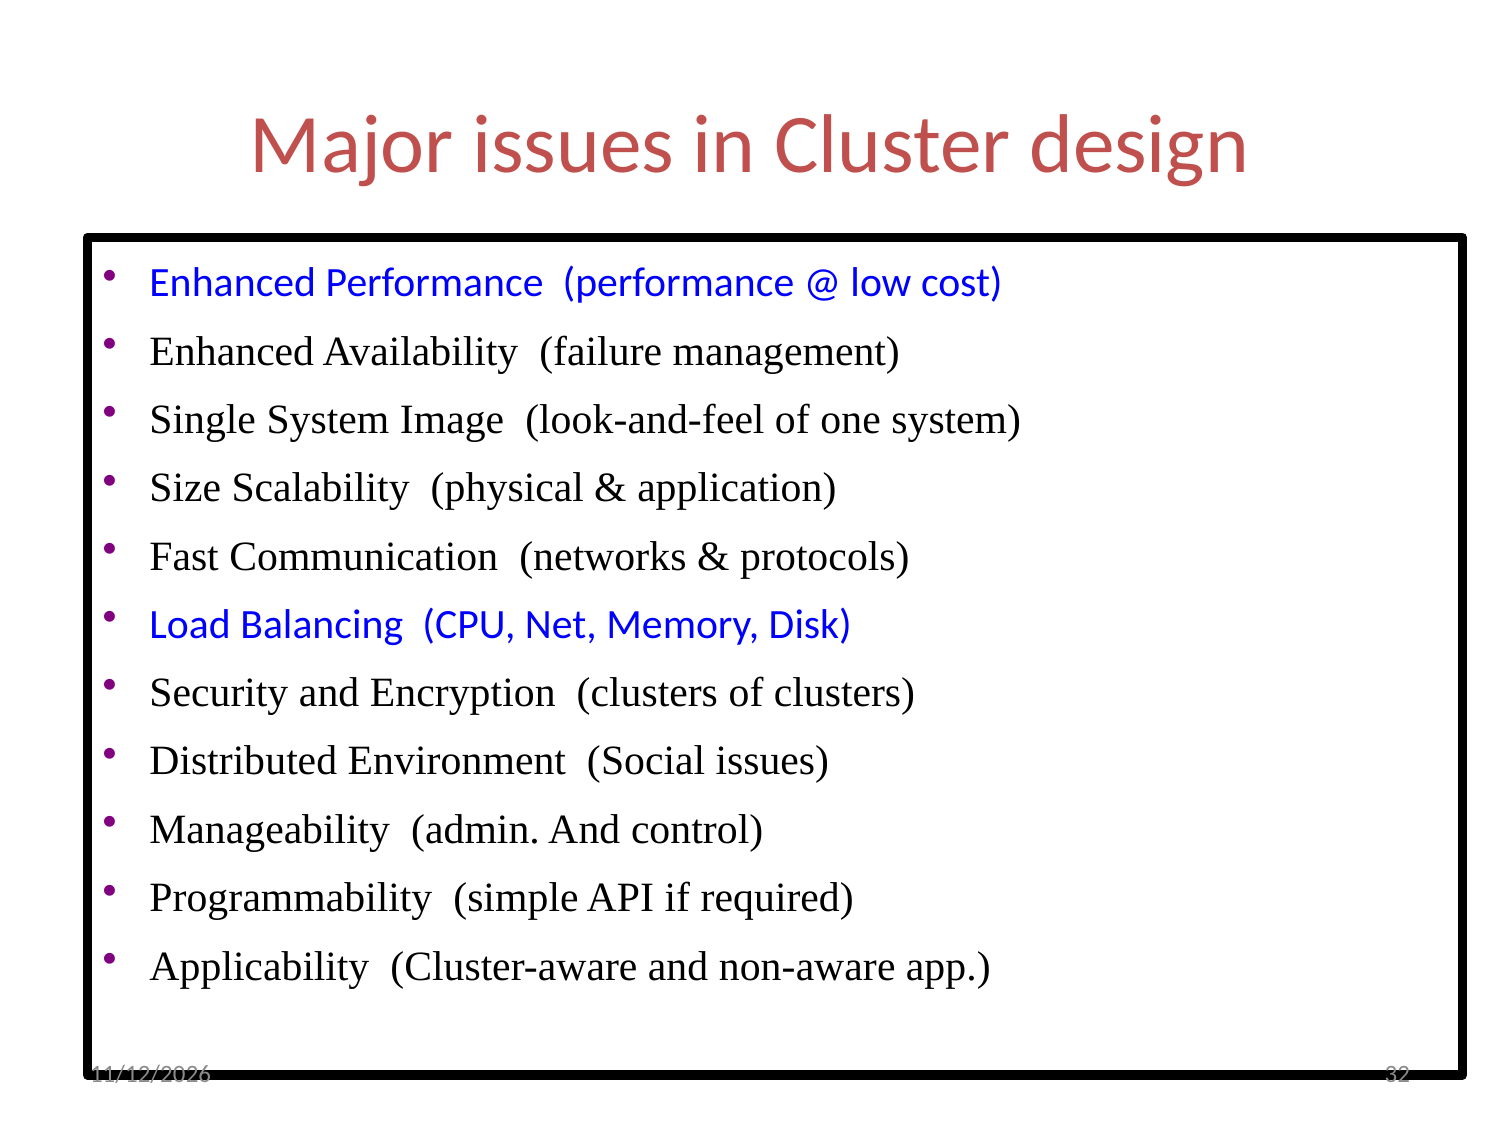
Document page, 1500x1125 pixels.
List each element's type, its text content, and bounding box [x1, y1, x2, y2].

list Enhanced Performance (performance @ low cost) Enhanced Availability (failure management) Single System Image (look-and-feel of one system) Size Scalability (physical & application) Fast Communication (networks & protocols) Load Balancing (CPU, Net, Memory, Disk) Security and Encryption (clusters of clusters) Distributed Environment (Social issues) Manageability (admin. And control) Programmability (simple API if required) Applicability (Cluster-aware and non-aware app.) [87, 237, 1463, 1075]
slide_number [75, 1042, 425, 1103]
text_box [112, 12, 1475, 200]
slide_number 32 [1074, 1042, 1425, 1103]
title Major issues in Cluster design [75, 45, 1425, 233]
